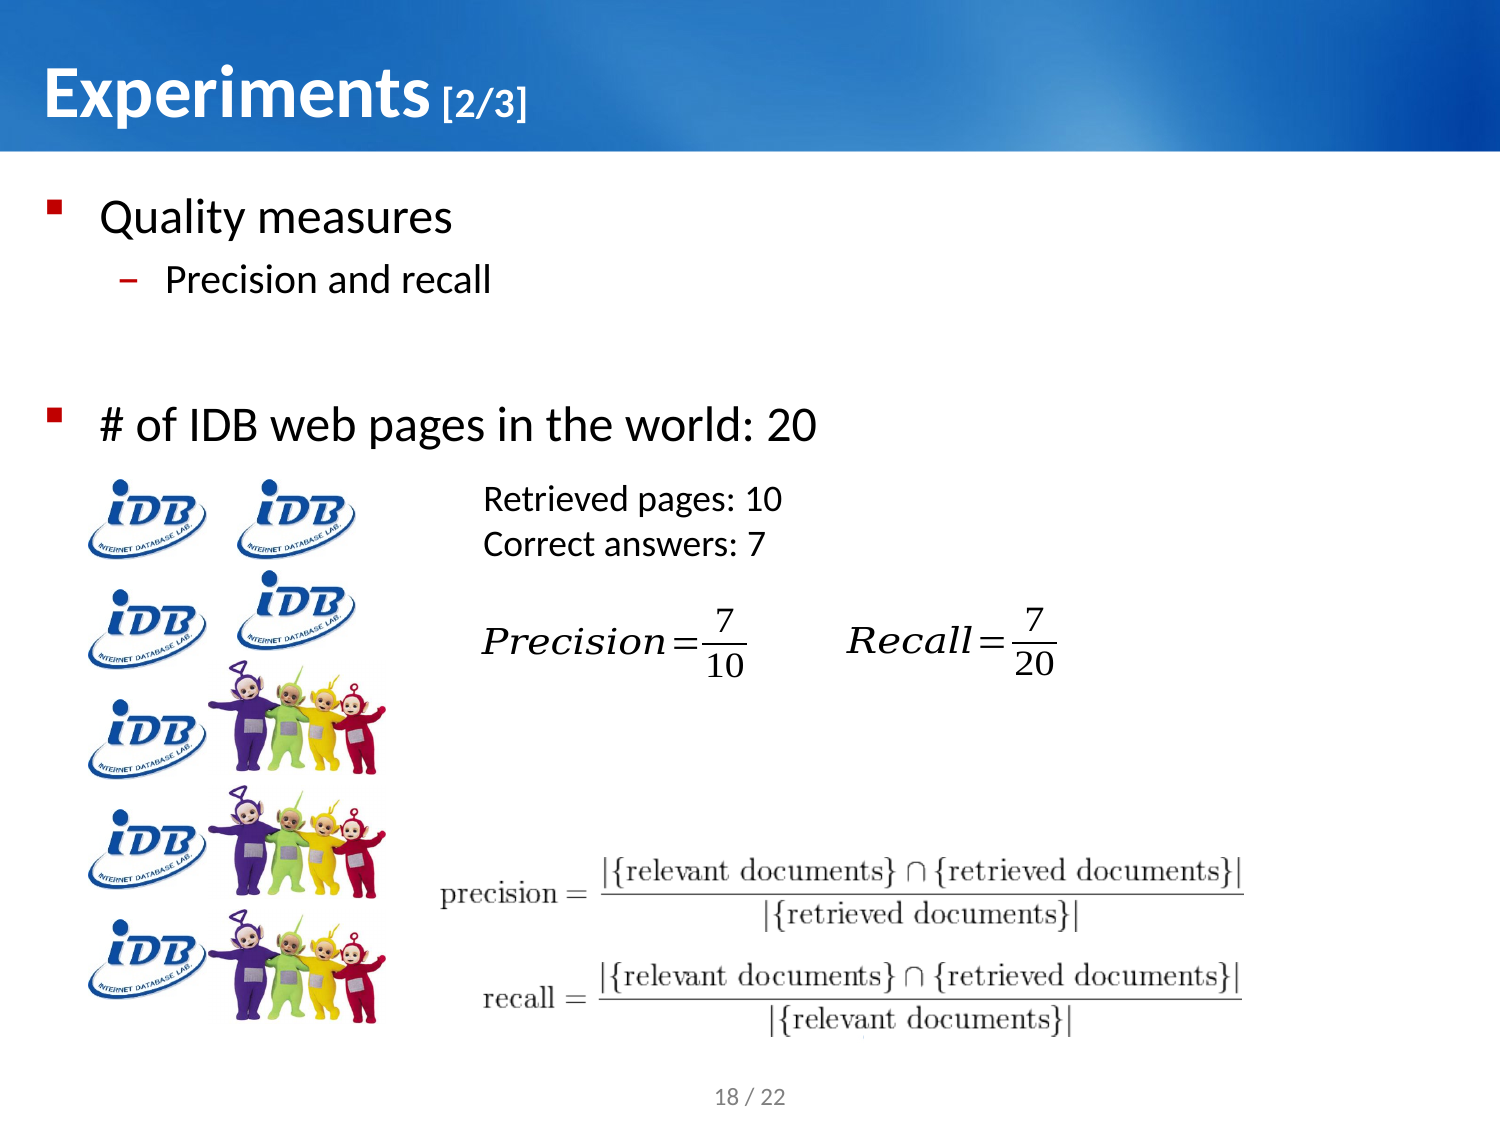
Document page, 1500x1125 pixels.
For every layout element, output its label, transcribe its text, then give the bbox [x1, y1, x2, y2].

picture [0, 0, 1500, 1125]
text_box Retrieved pages: 10 Correct answers: 7 [468, 466, 798, 572]
slide_number 18 / 22 [688, 1078, 812, 1114]
list Quality measures Precision and recall # of IDB web pages in the world: 20 [28, 175, 1472, 1067]
title Experiments [2/3] [28, 23, 1472, 153]
